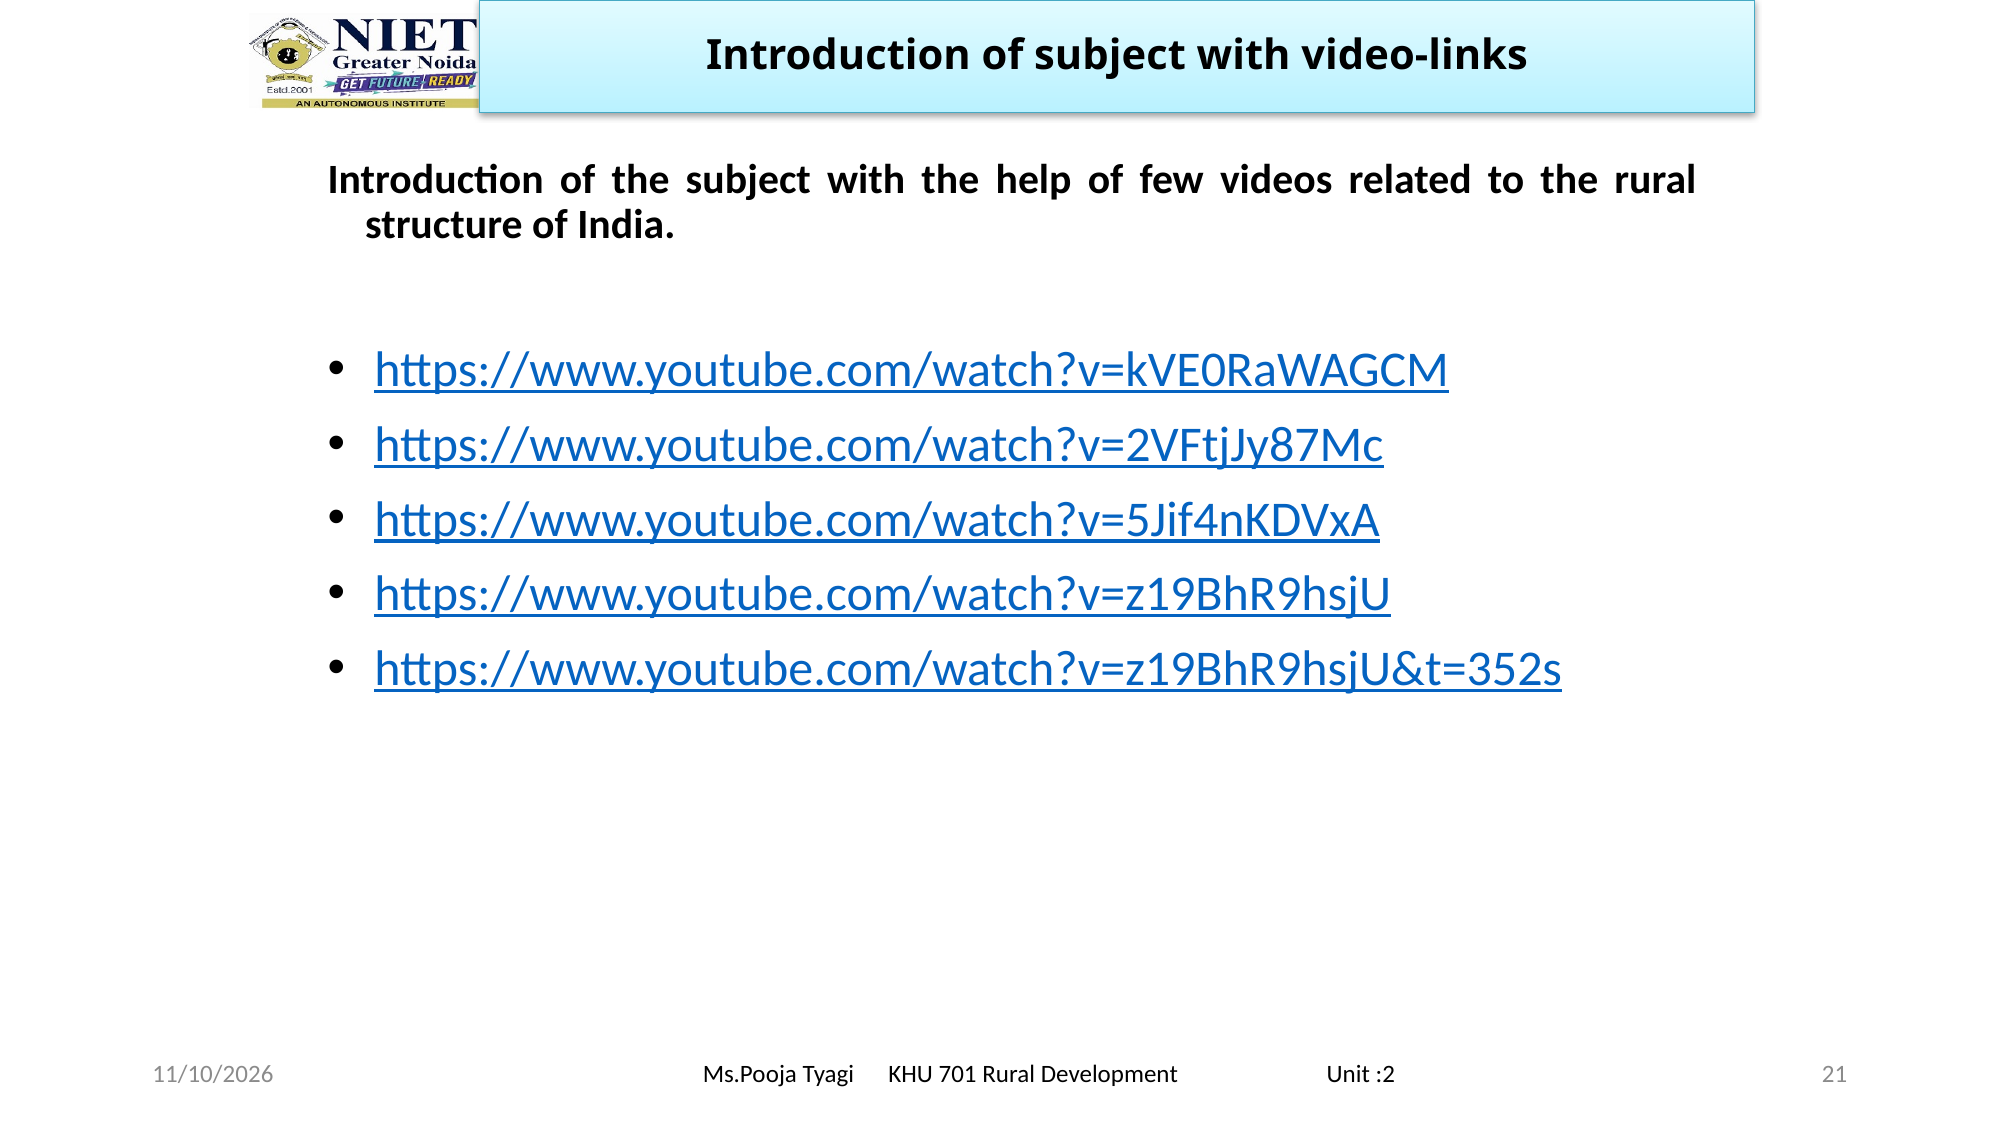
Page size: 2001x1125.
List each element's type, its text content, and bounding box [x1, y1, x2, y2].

text_box Introduction of subject with video-links [488, 0, 1755, 113]
picture [249, 0, 488, 134]
list Introduction of the subject with the help of few videos related to the rural structure of India. https://www.youtube.com/watch?v=kVE0RaWAGCM https://www.youtube.com/watch?v=2VFtjJy87Mc https://www.youtube.com/watch?v=5Jif4nKDVxA https://www.youtube.com/watch?v=z19BhR9hsjU https://www.youtube.com/watch?v=z19BhR9hsjU&t=352s [312, 149, 1713, 930]
slide_number 21 [1412, 1042, 1863, 1103]
footer Ms.Pooja Tyagi KHU 701 Rural Development Unit :2 [525, 1042, 1412, 1103]
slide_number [137, 1042, 525, 1103]
